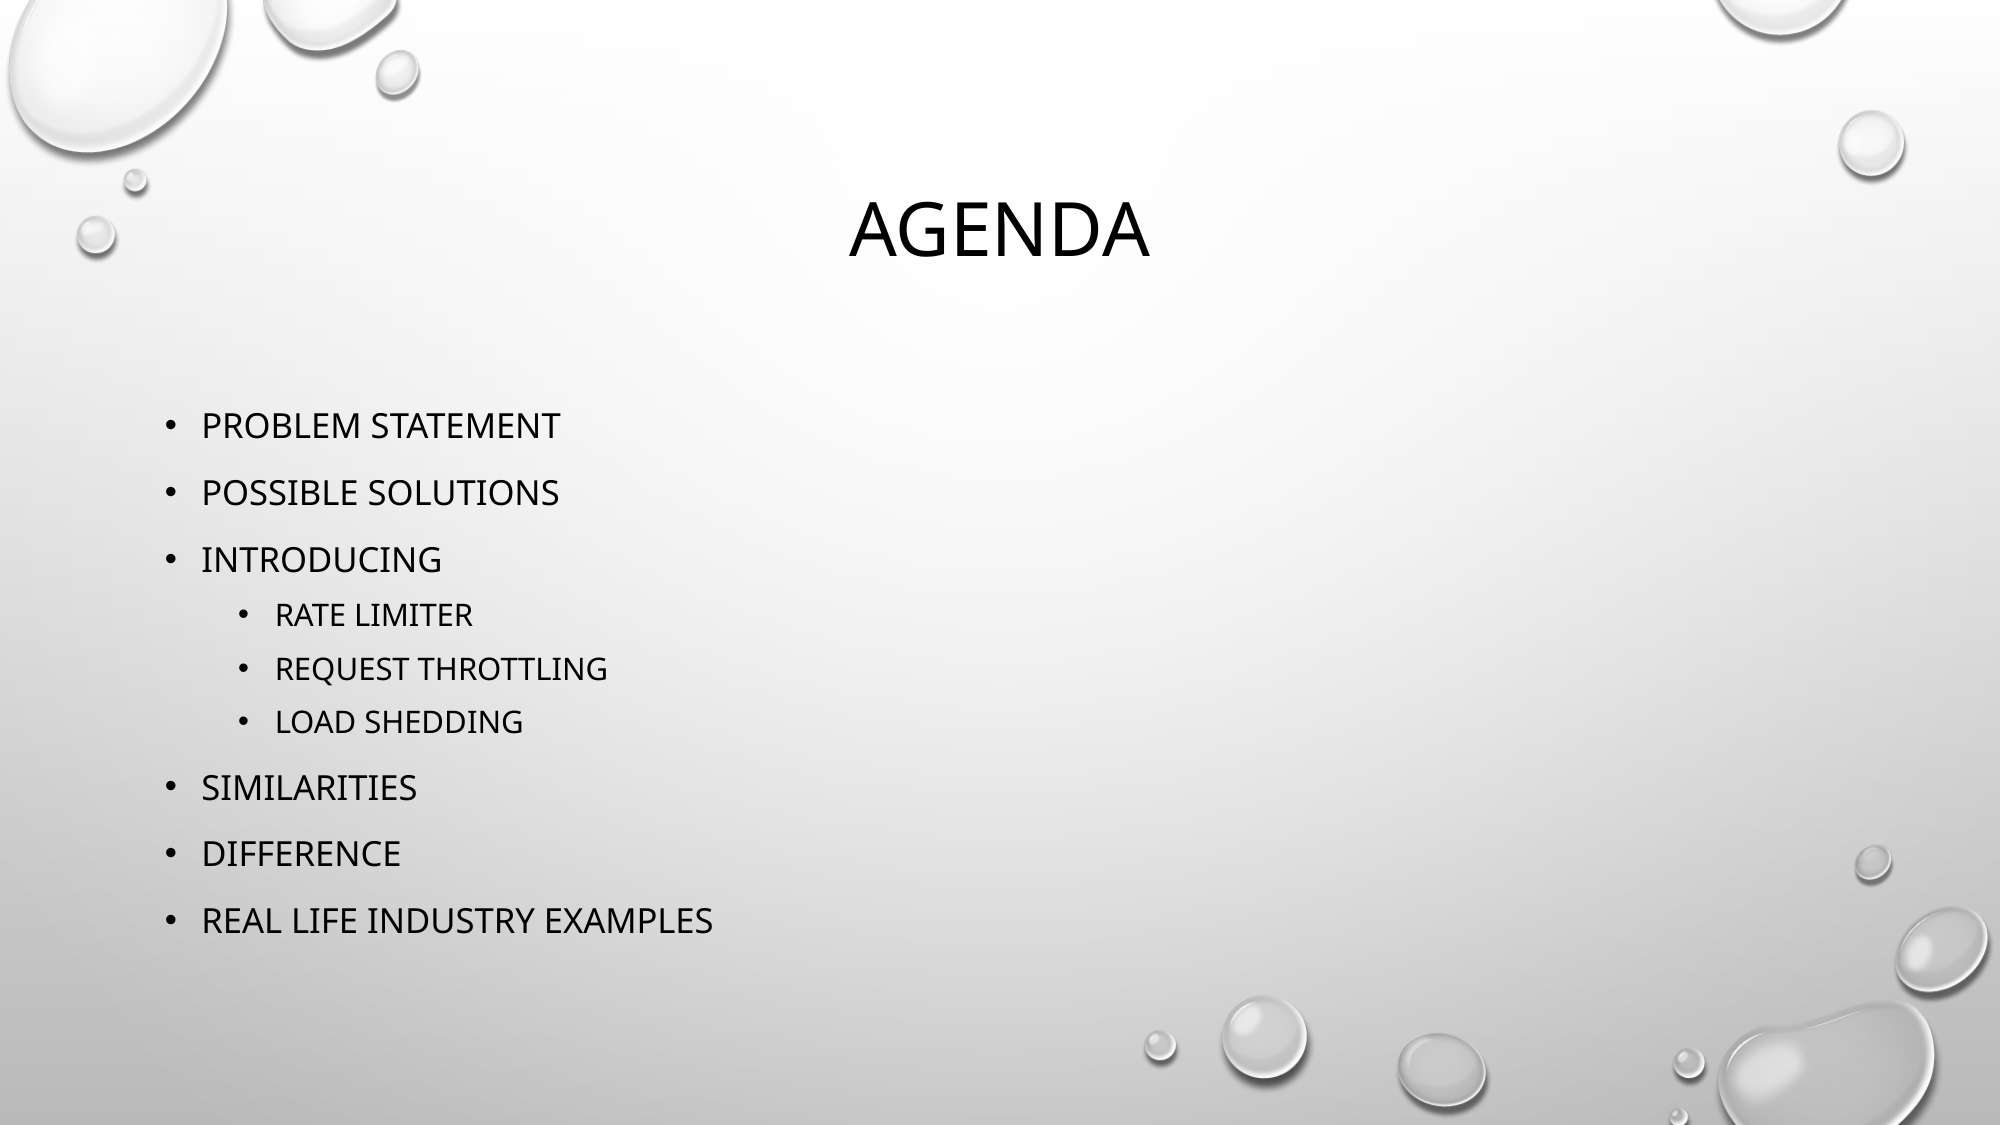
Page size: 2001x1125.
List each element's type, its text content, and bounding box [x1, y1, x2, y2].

picture [0, 0, 2000, 1125]
title Agenda [149, 101, 1851, 364]
list Problem statement Possible solutions Introducing Rate limiter Request throttling Load shedding Similarities Difference Real life industry examples [149, 388, 1850, 950]
